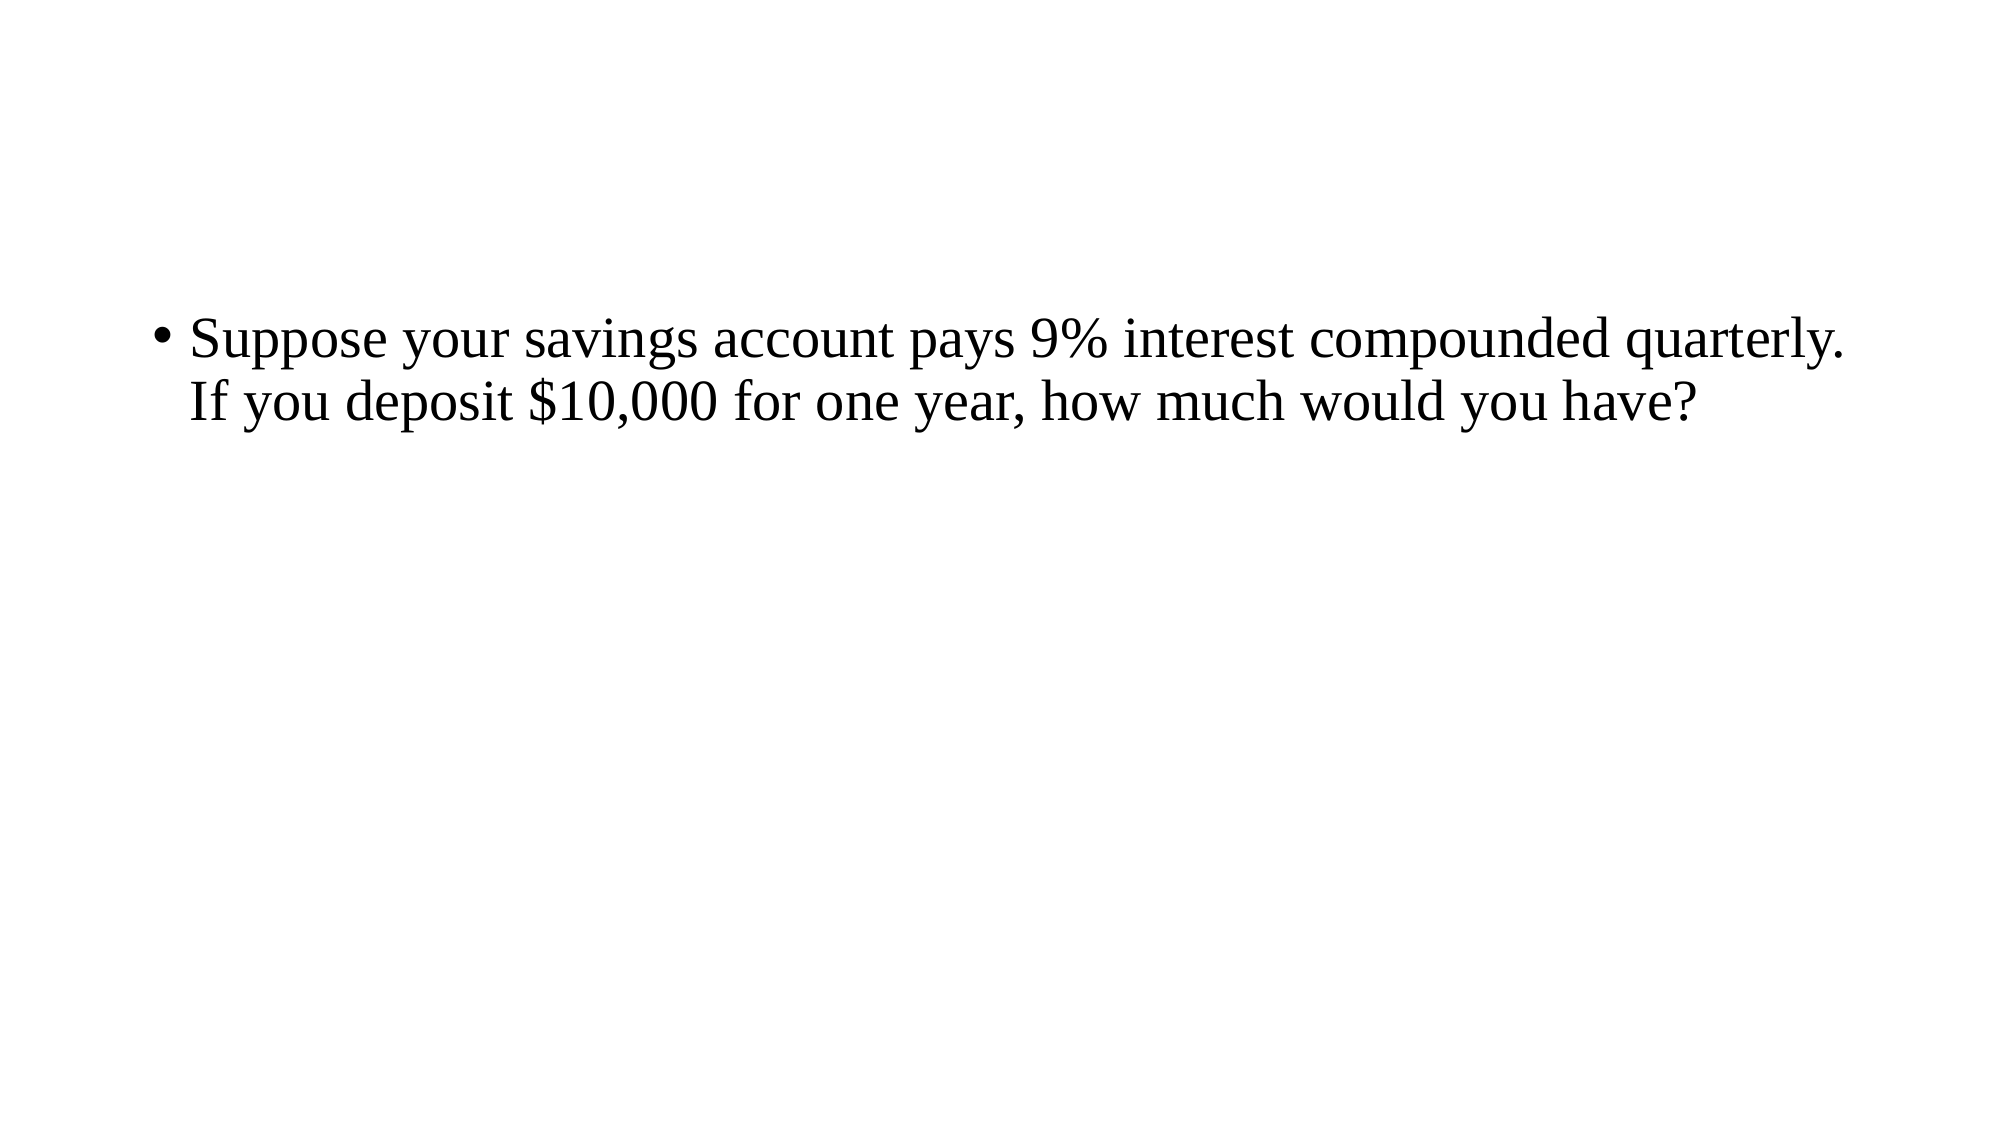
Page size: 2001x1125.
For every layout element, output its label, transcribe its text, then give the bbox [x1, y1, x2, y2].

list Suppose your savings account pays 9% interest compounded quarterly. If you deposit $10,000 for one year, how much would you have? [137, 299, 1863, 1014]
